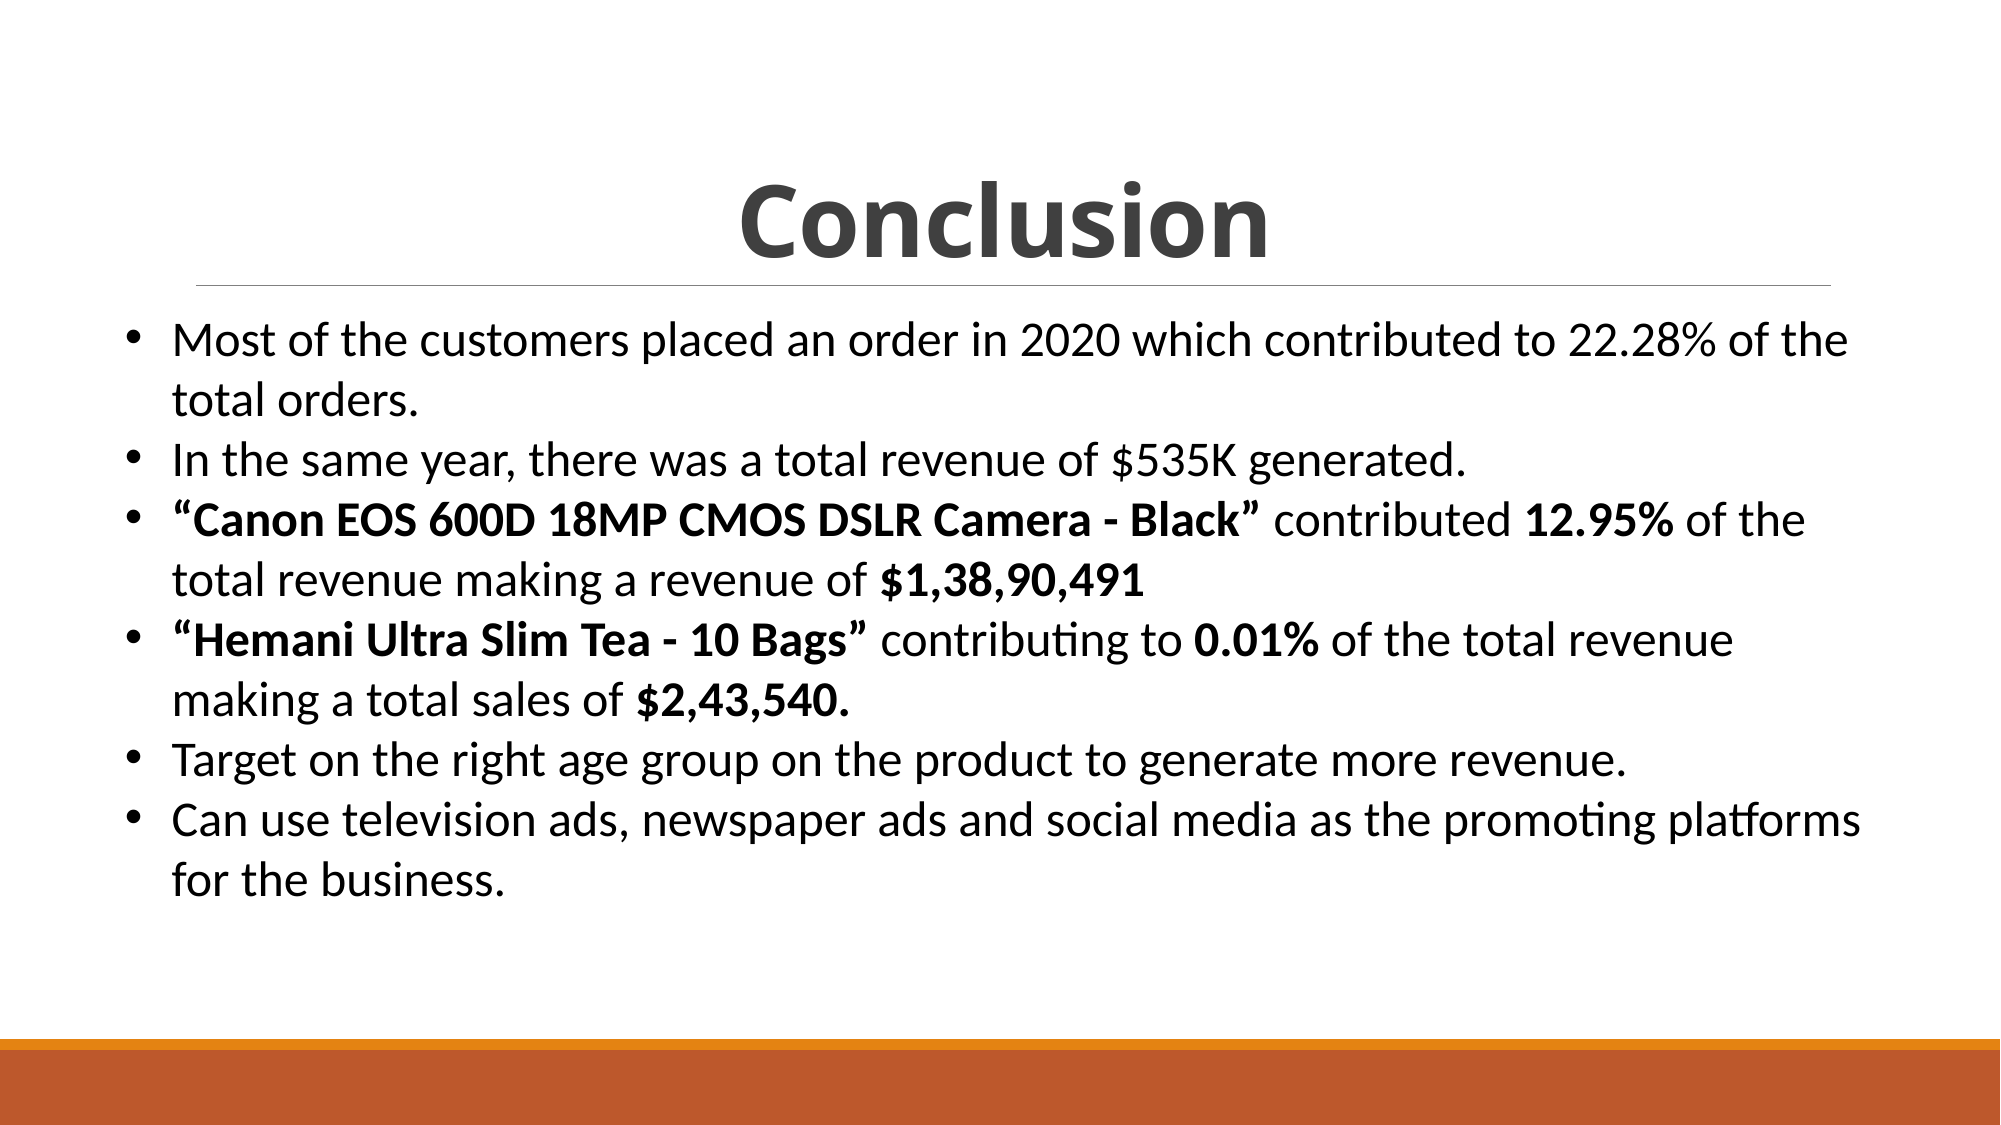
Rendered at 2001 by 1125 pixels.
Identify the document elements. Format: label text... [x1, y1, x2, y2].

text_box Most of the customers placed an order in 2020 which contributed to 22.28% of the total orders. In the same year, there was a total revenue of $535K generated. “Canon EOS 600D 18MP CMOS DSLR Camera - Black” contributed 12.95% of the total revenue making a revenue of $1,38,90,491 “Hemani Ultra Slim Tea - 10 Bags” contributing to 0.01% of the total revenue making a total sales of $2,43,540. Target on the right age group on the product to generate more revenue. Can use television ads, newspaper ads and social media as the promoting platforms for the business. [110, 299, 1905, 960]
title Conclusion [180, 47, 1830, 285]
